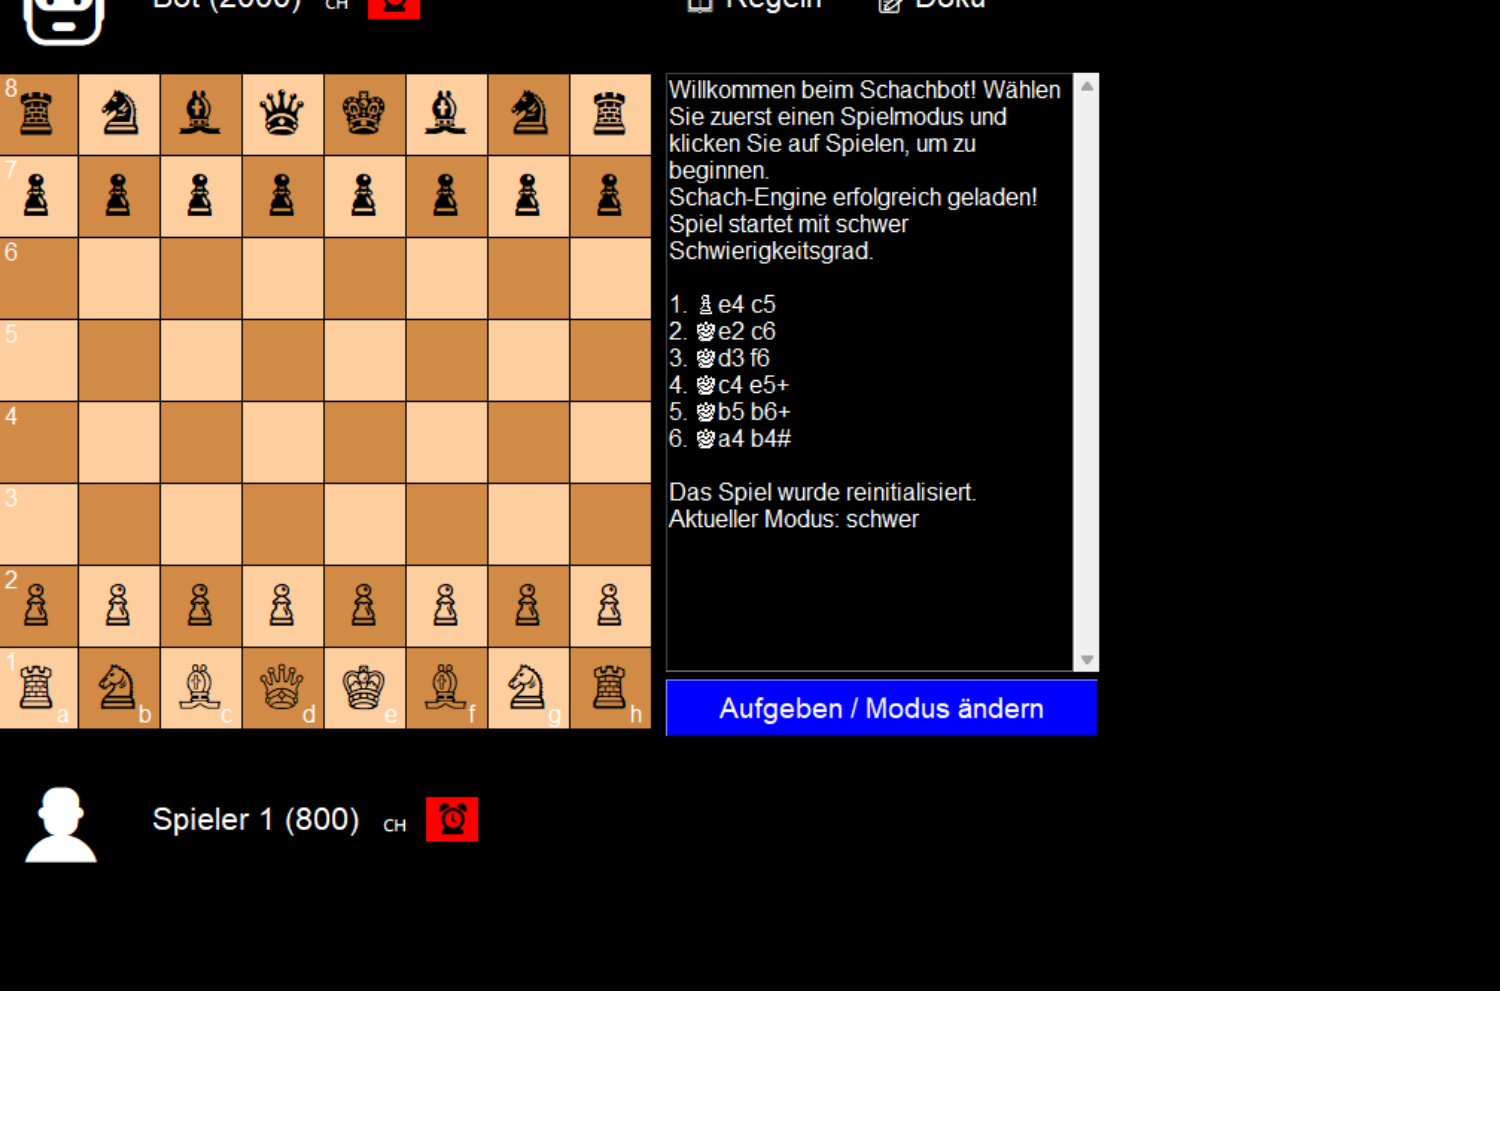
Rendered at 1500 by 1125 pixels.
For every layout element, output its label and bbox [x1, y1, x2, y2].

picture [0, 0, 1500, 992]
